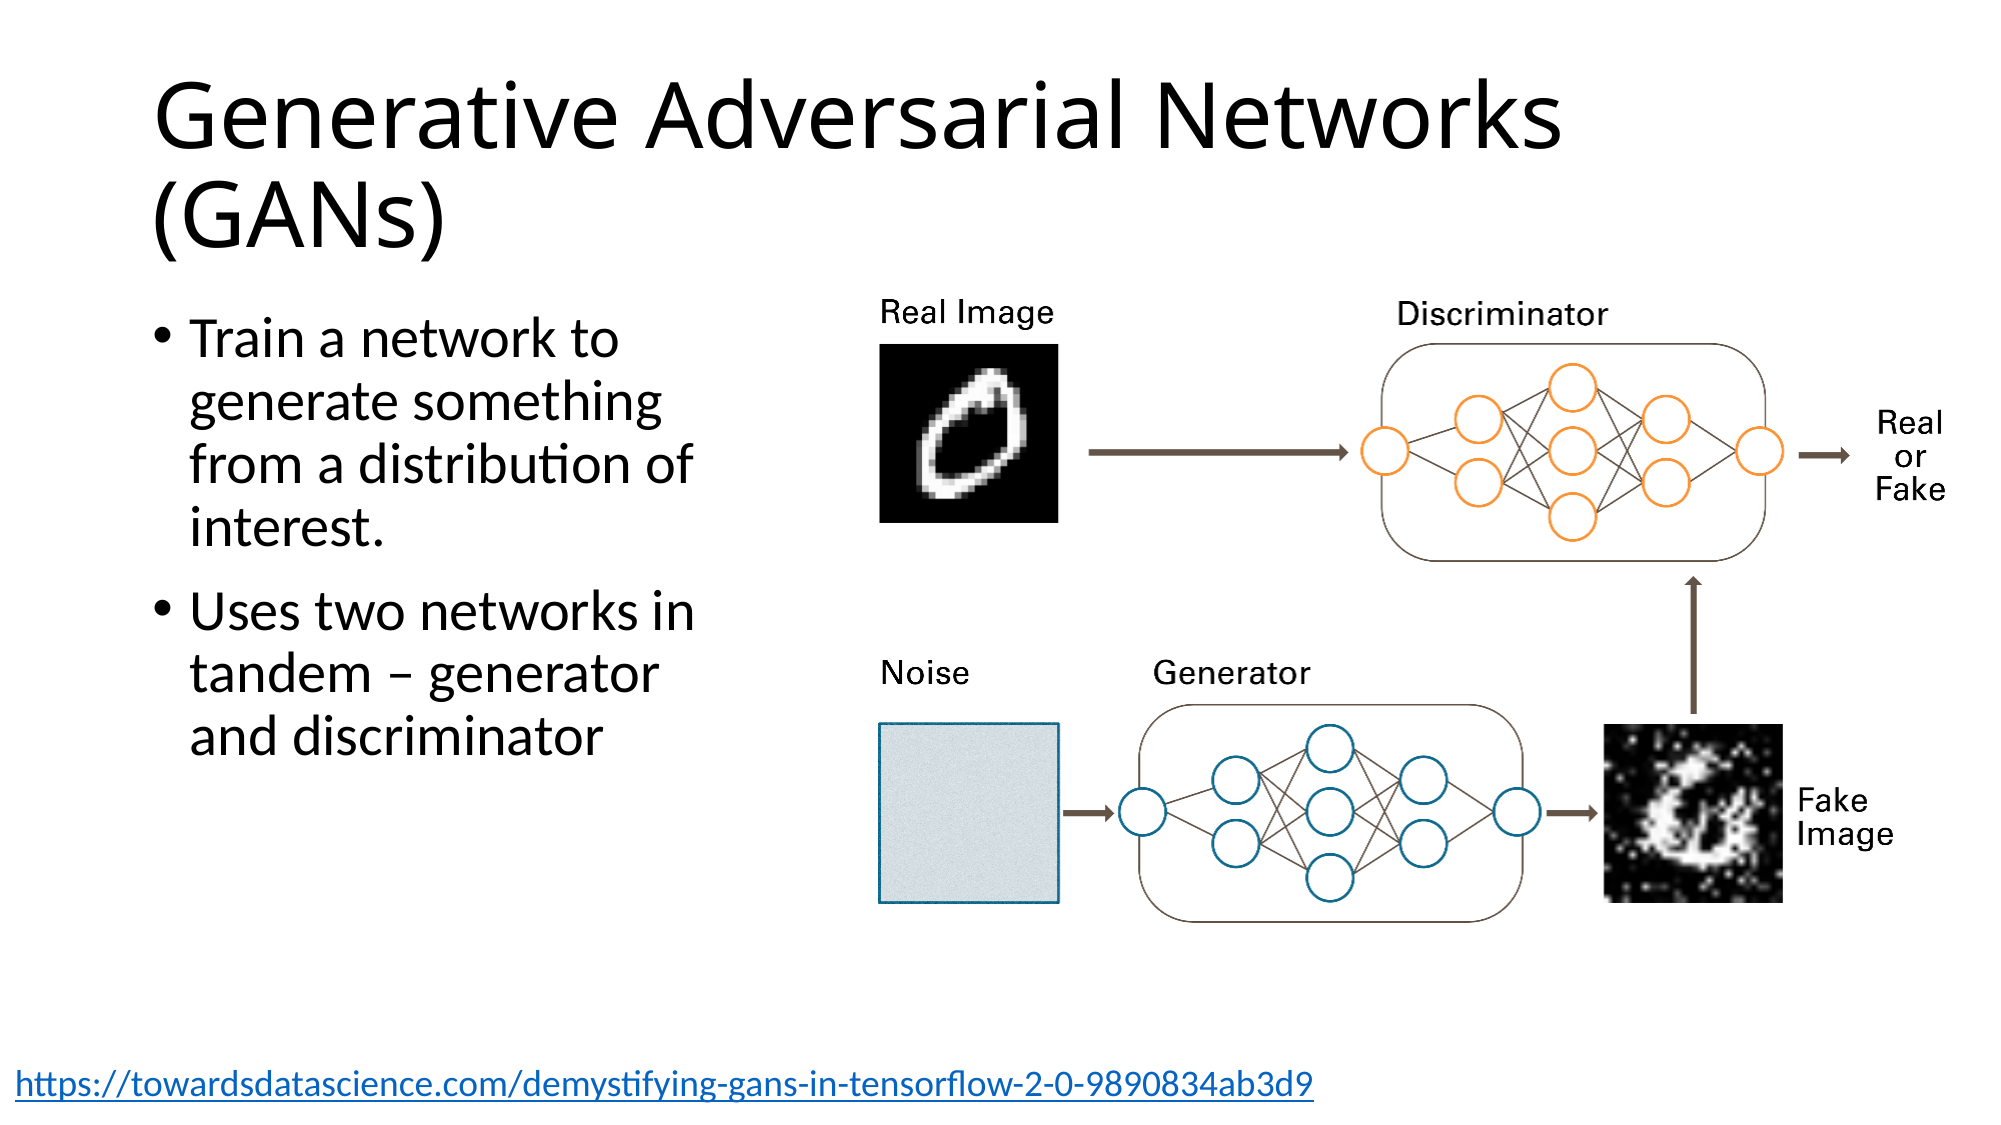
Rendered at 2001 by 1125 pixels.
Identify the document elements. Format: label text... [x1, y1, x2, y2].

list Train a network to generate something from a distribution of interest. Uses two networks in tandem – generator and discriminator [137, 299, 735, 991]
title Generative Adversarial Networks (GANs) [137, 59, 1863, 278]
picture [878, 299, 2000, 923]
text_box https://towardsdatascience.com/demystifying-gans-in-tensorflow-2-0-9890834ab3d9 [0, 1051, 1550, 1112]
